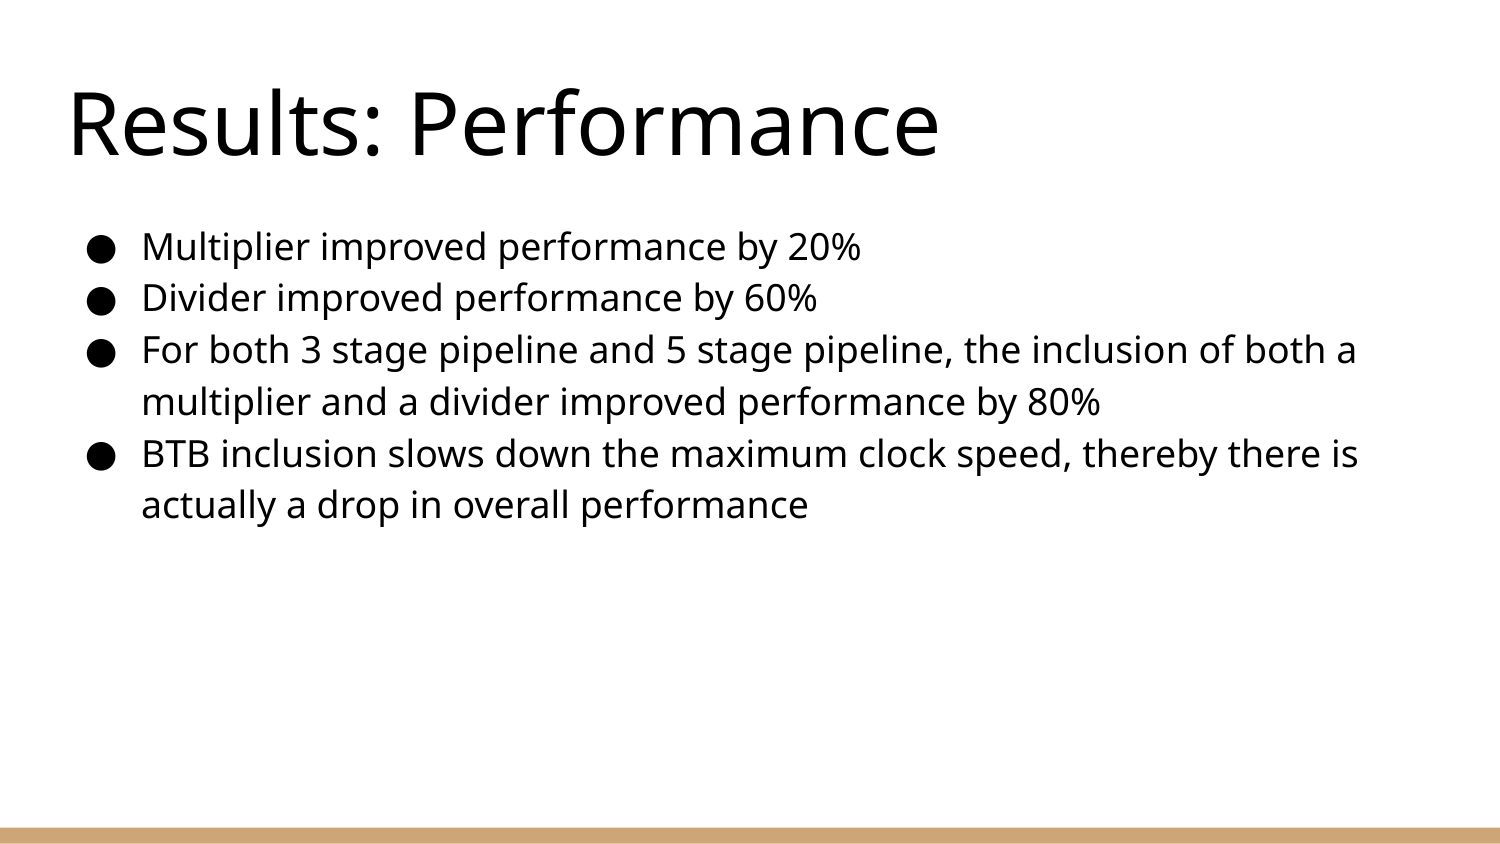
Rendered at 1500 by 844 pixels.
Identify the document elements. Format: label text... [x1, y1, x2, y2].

title Results: Performance [51, 51, 1449, 189]
list Multiplier improved performance by 20% Divider improved performance by 60% For both 3 stage pipeline and 5 stage pipeline, the inclusion of both a multiplier and a divider improved performance by 80% BTB inclusion slows down the maximum clock speed, thereby there is actually a drop in overall performance [51, 200, 1449, 752]
